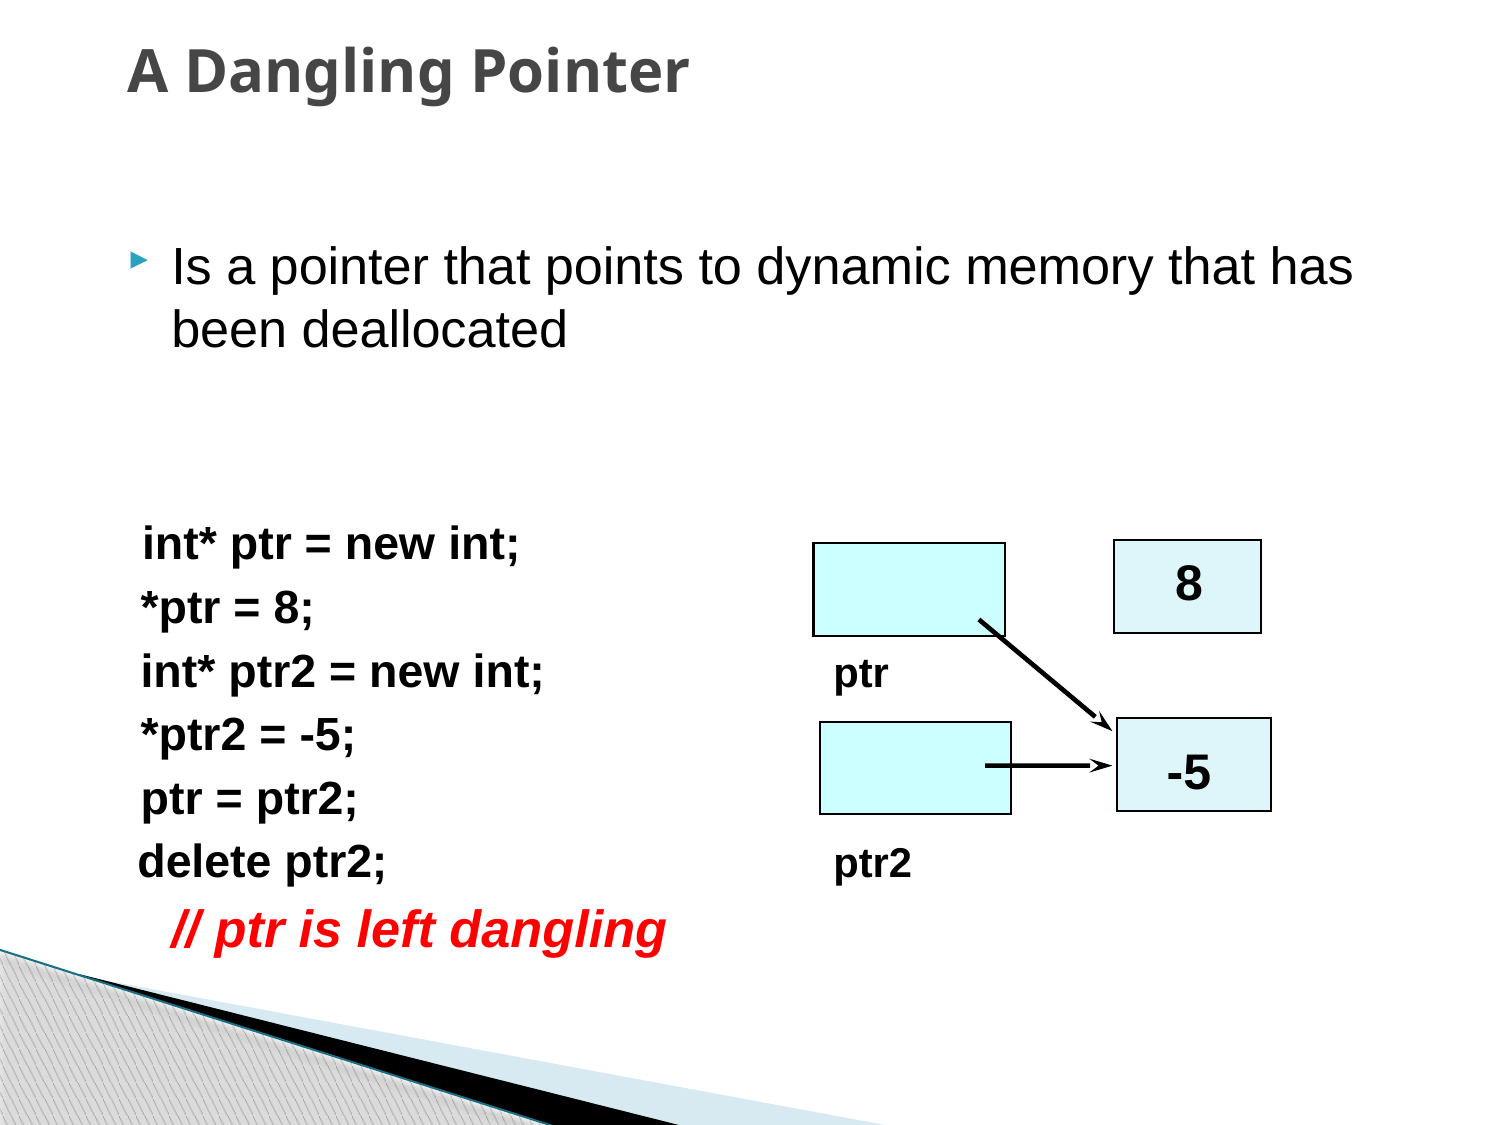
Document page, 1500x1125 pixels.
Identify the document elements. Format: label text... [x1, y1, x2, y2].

text_box -5 [1166, 740, 1212, 800]
text_box [1113, 540, 1262, 634]
text_box 8 [1174, 549, 1203, 610]
text_box ptr ptr2 [806, 468, 1369, 1044]
title A Dangling Pointer [112, 24, 1400, 113]
list Is a pointer that points to dynamic memory that has been deallocated int* ptr = new int; *ptr = 8; int* ptr2 = new int; *ptr2 = -5; ptr = ptr2; delete ptr2; // ptr is left dangling [112, 224, 1385, 966]
text_box [1091, 759, 1113, 772]
text_box [1092, 713, 1113, 732]
text_box [1116, 718, 1271, 812]
